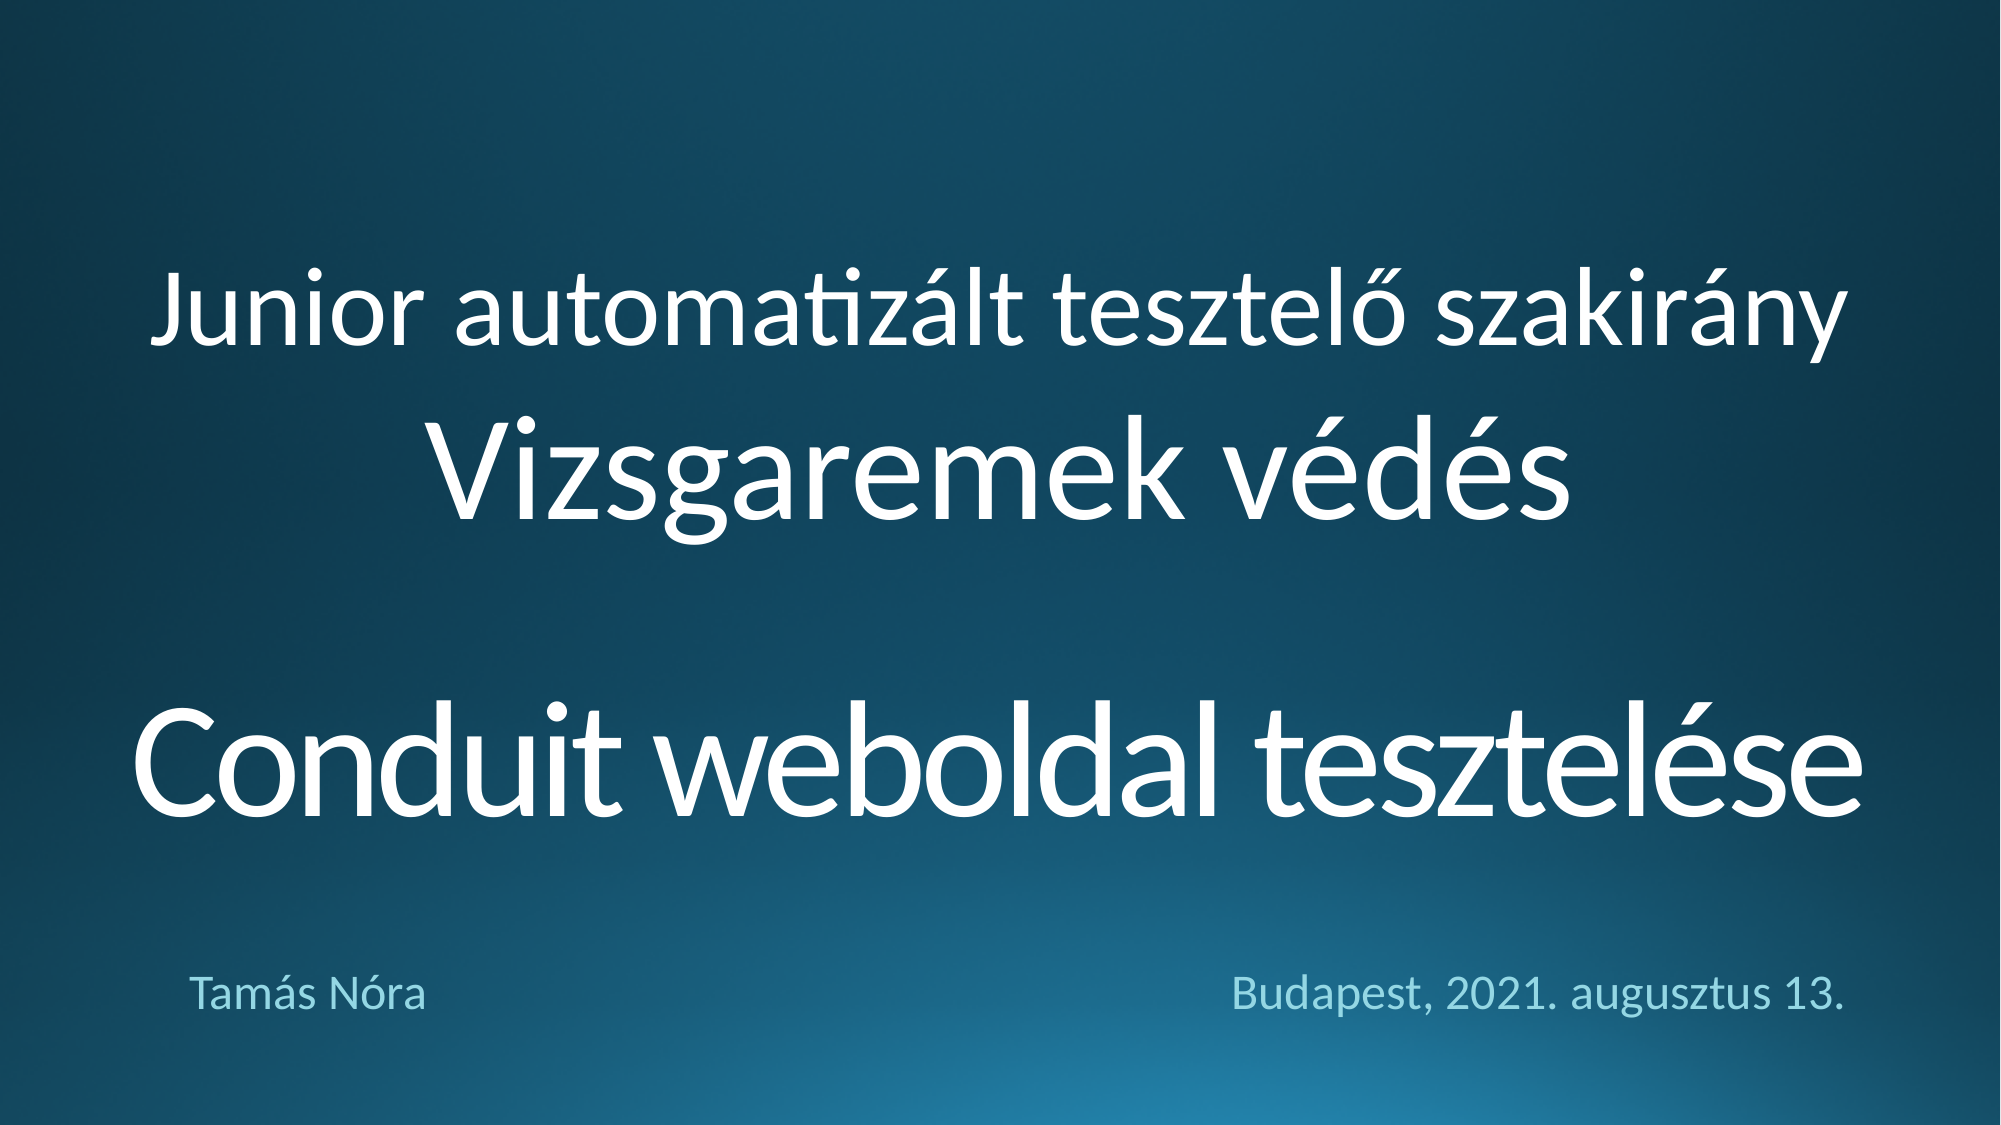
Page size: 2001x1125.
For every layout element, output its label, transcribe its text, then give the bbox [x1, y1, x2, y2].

subtitle Junior automatizált tesztelő szakirány Vizsgaremek védés [0, 185, 2000, 561]
text_box Budapest, 2021. augusztus 13. [1077, 942, 2000, 1028]
title Conduit weboldal tesztelése [0, 664, 2000, 865]
picture [0, 0, 2001, 1125]
text_box Tamás Nóra [0, 942, 617, 1028]
